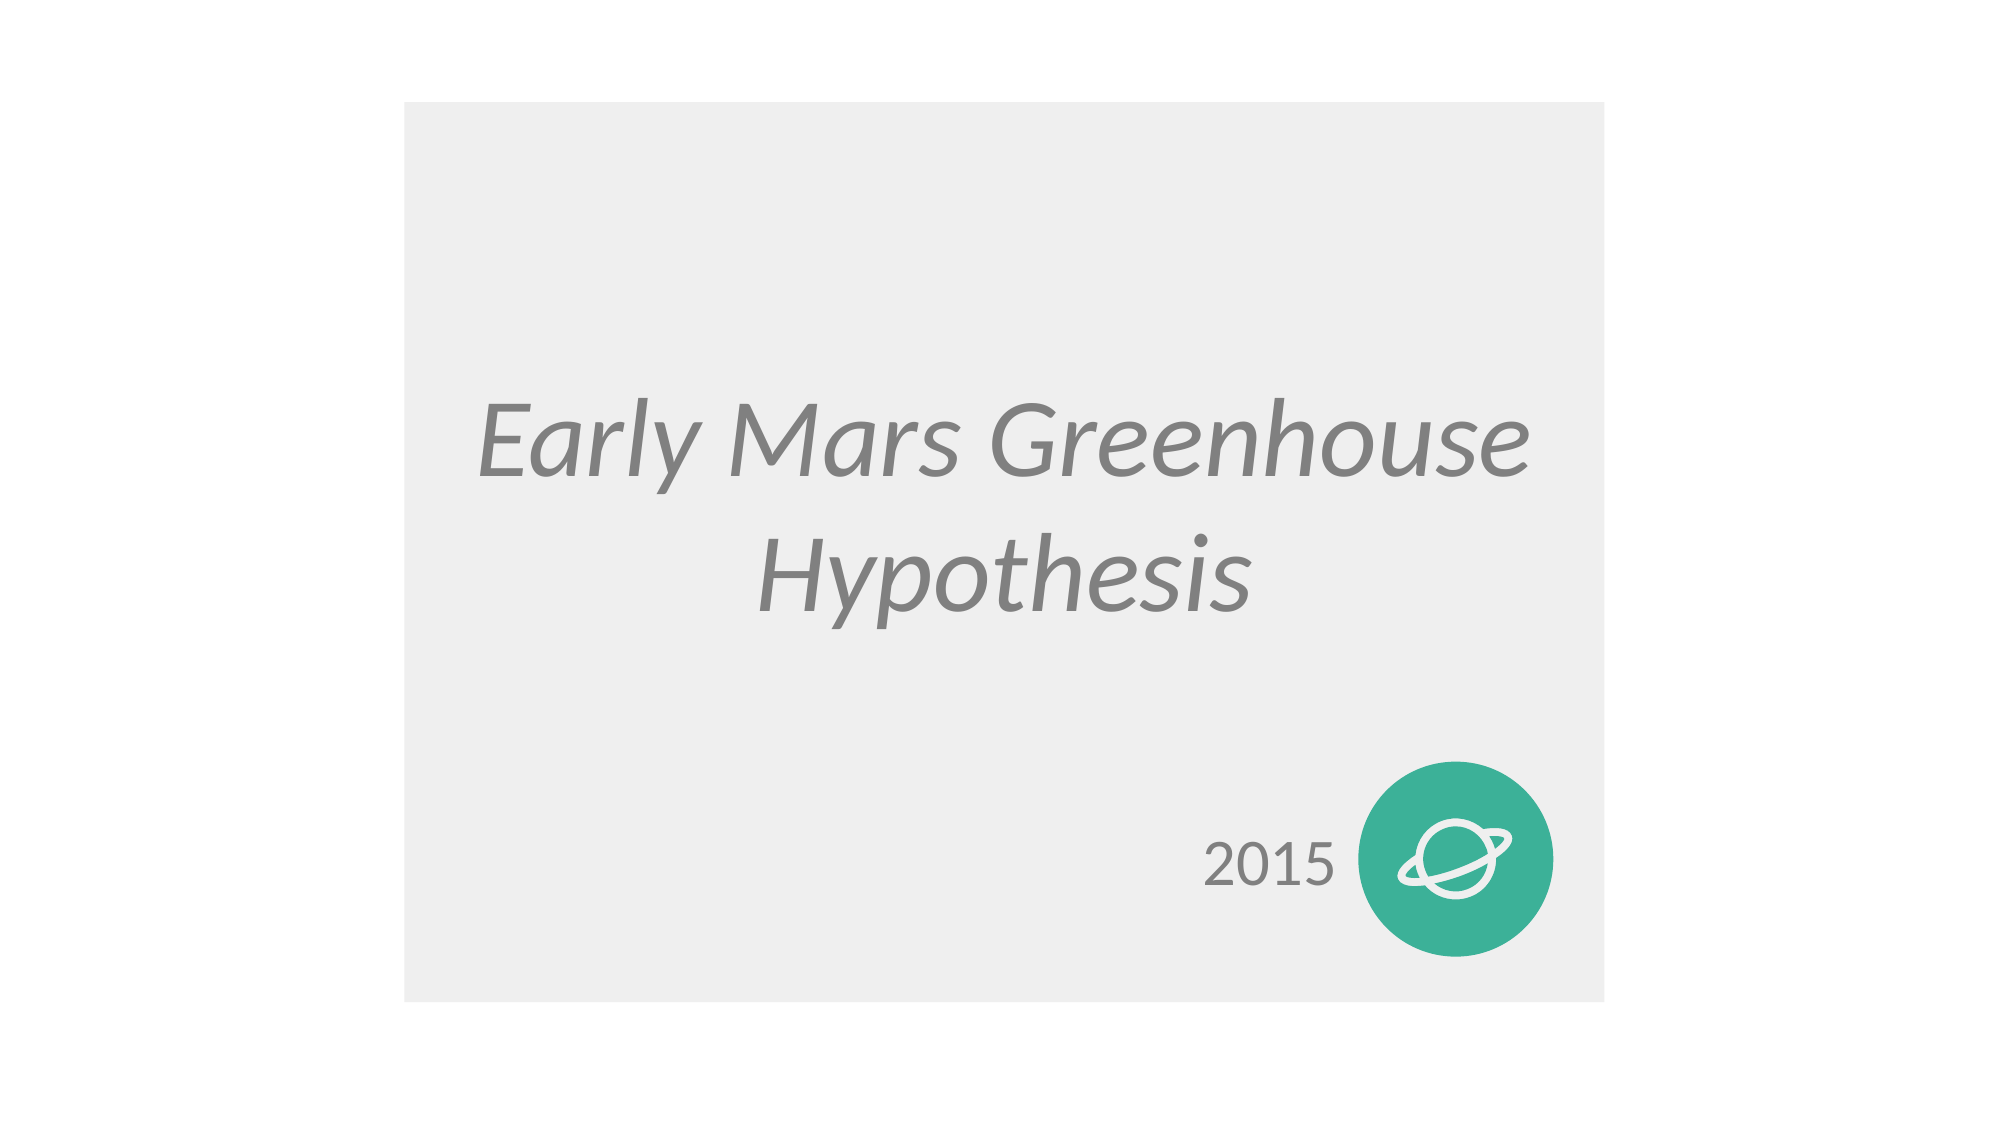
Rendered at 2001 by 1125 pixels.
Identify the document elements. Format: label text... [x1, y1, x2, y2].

text_box [403, 101, 1605, 1003]
text_box Early Mars Greenhouse Hypothesis [404, 356, 1605, 641]
text_box [1358, 761, 1554, 957]
text_box 2015 [1187, 811, 1353, 906]
